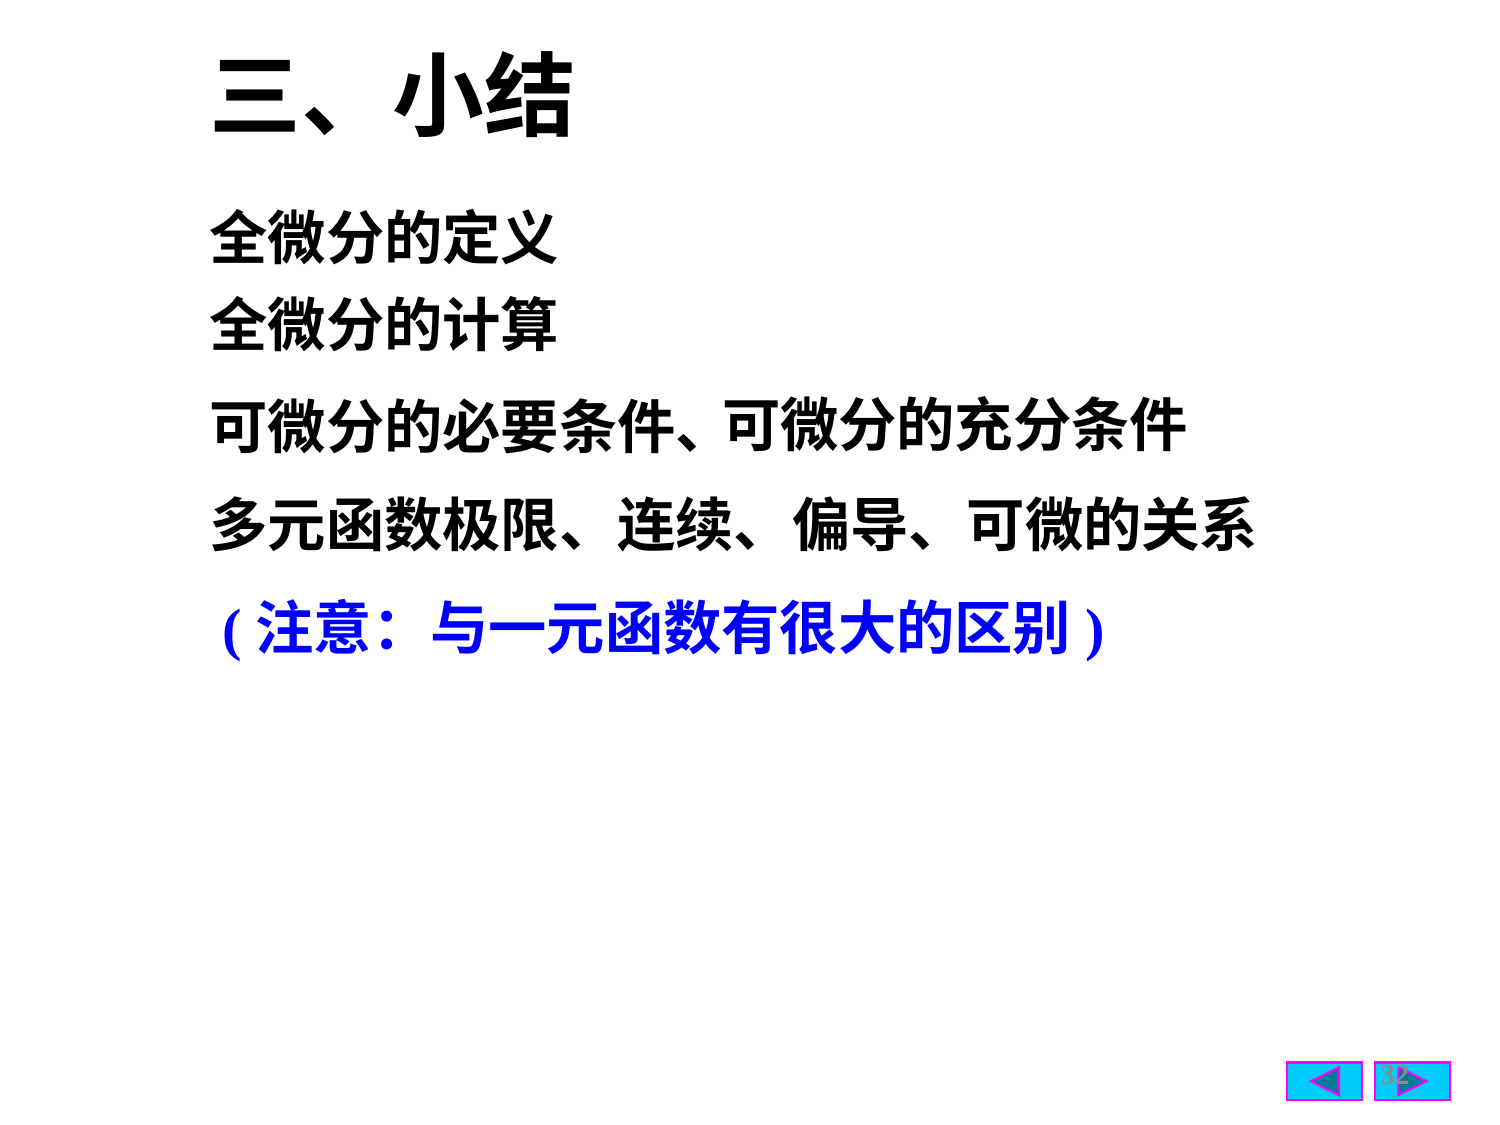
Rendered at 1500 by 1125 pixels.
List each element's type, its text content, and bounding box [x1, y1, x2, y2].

text_box 三、小结 [194, 30, 695, 156]
text_box 可微分的充分条件 [707, 380, 1270, 466]
text_box 可微分的必要条件、 [194, 383, 758, 469]
text_box 多元函数极限、连续、偏导、可微的关系 [194, 481, 1345, 566]
text_box 全微分的计算 [194, 280, 845, 366]
text_box 全微分的定义 [194, 193, 608, 279]
text_box (注意：与一元函数有很大的区别) [207, 583, 1208, 669]
slide_number 32 [1074, 1042, 1425, 1103]
